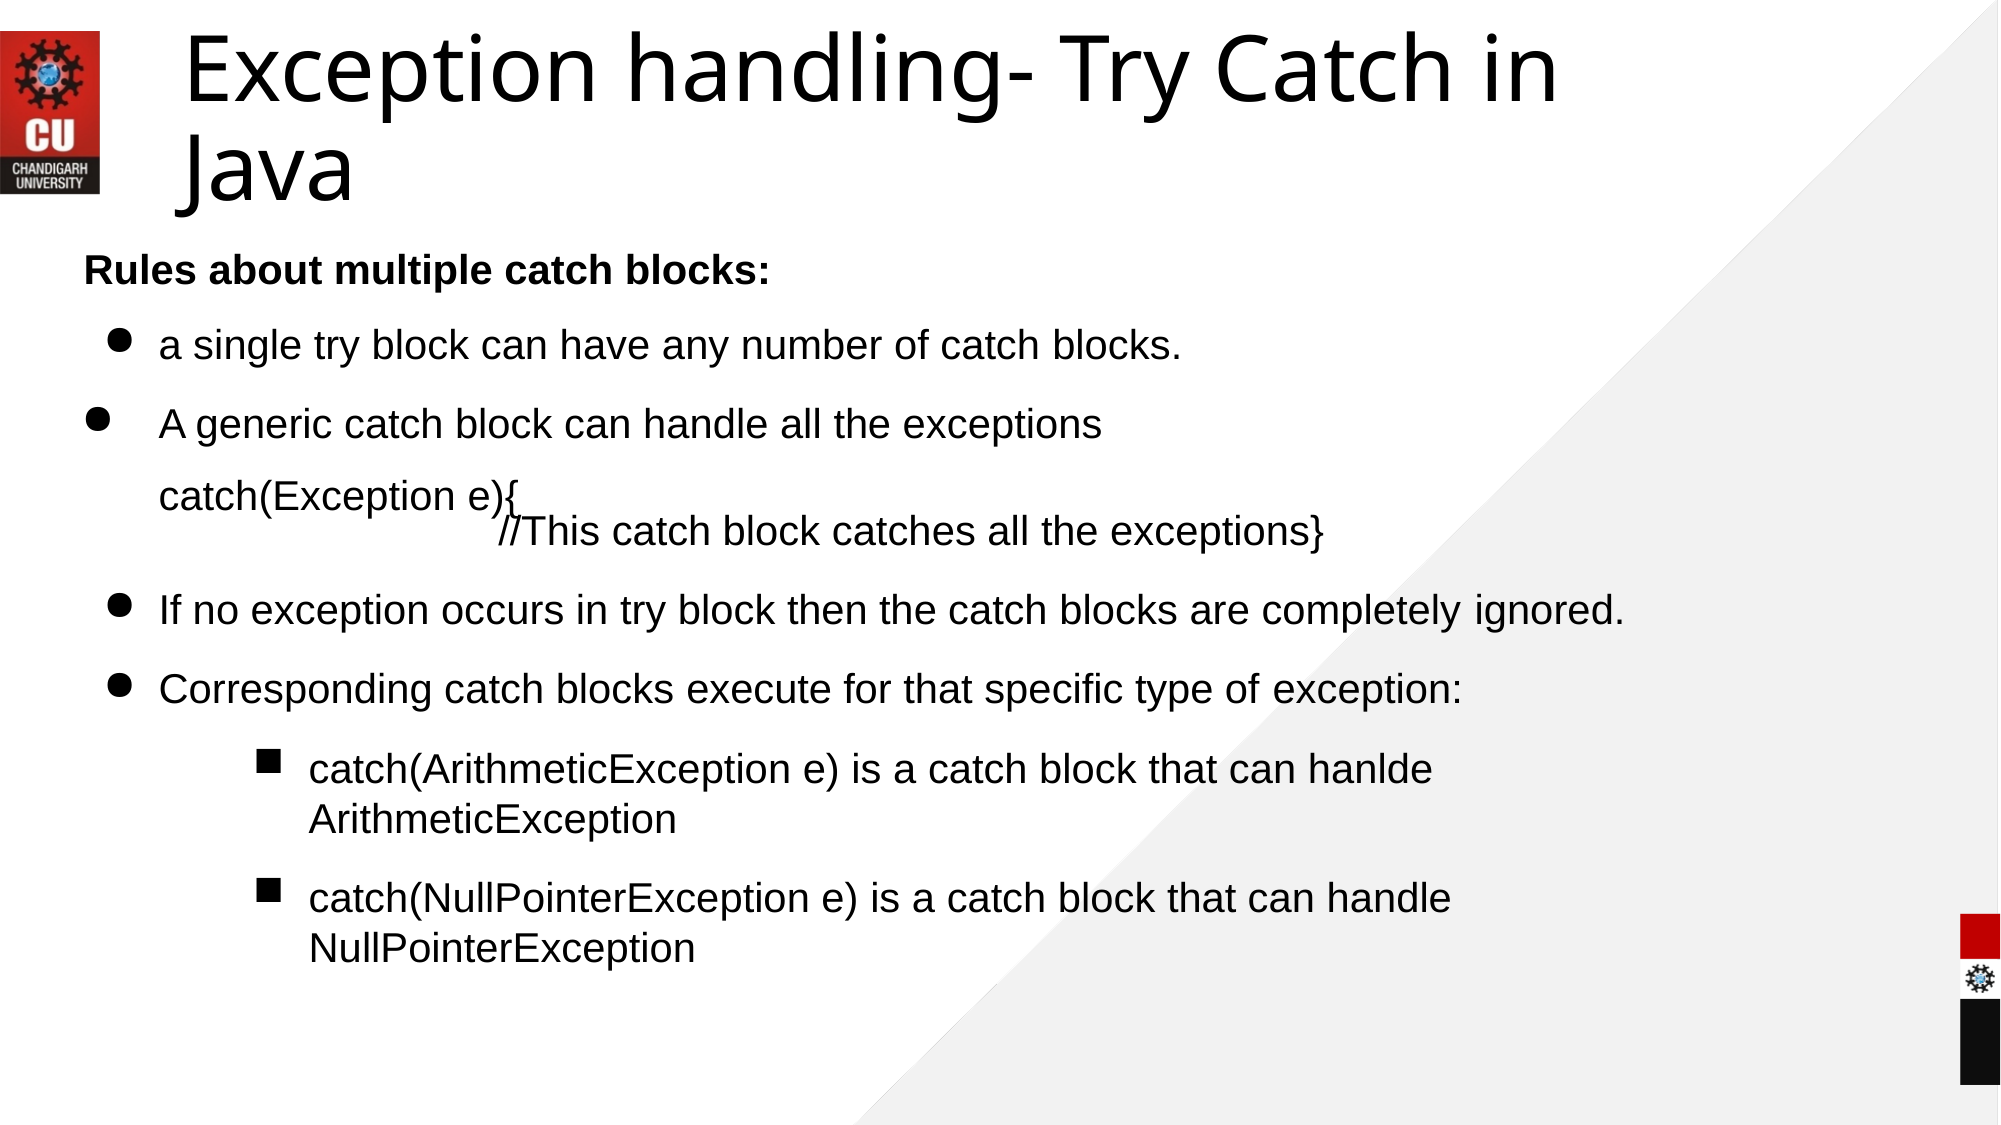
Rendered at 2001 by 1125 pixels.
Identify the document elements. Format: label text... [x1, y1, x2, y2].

title Exception handling- Try Catch in Java [180, 19, 1713, 221]
picture [0, 0, 2001, 1125]
text_box Rules about multiple catch blocks: a single try block can have any number of catch blocks. A generic catch block can handle all the exceptions catch(Exception e){ //This catch block catches all the exceptions} If no exception occurs in try block then the catch blocks are completely ignored. Corresponding catch blocks execute for that specific type of exception: catch(ArithmeticException e) is a catch block that can hanlde ArithmeticException catch(NullPointerException e) is a catch block that can handle NullPointerException [66, 235, 1787, 978]
